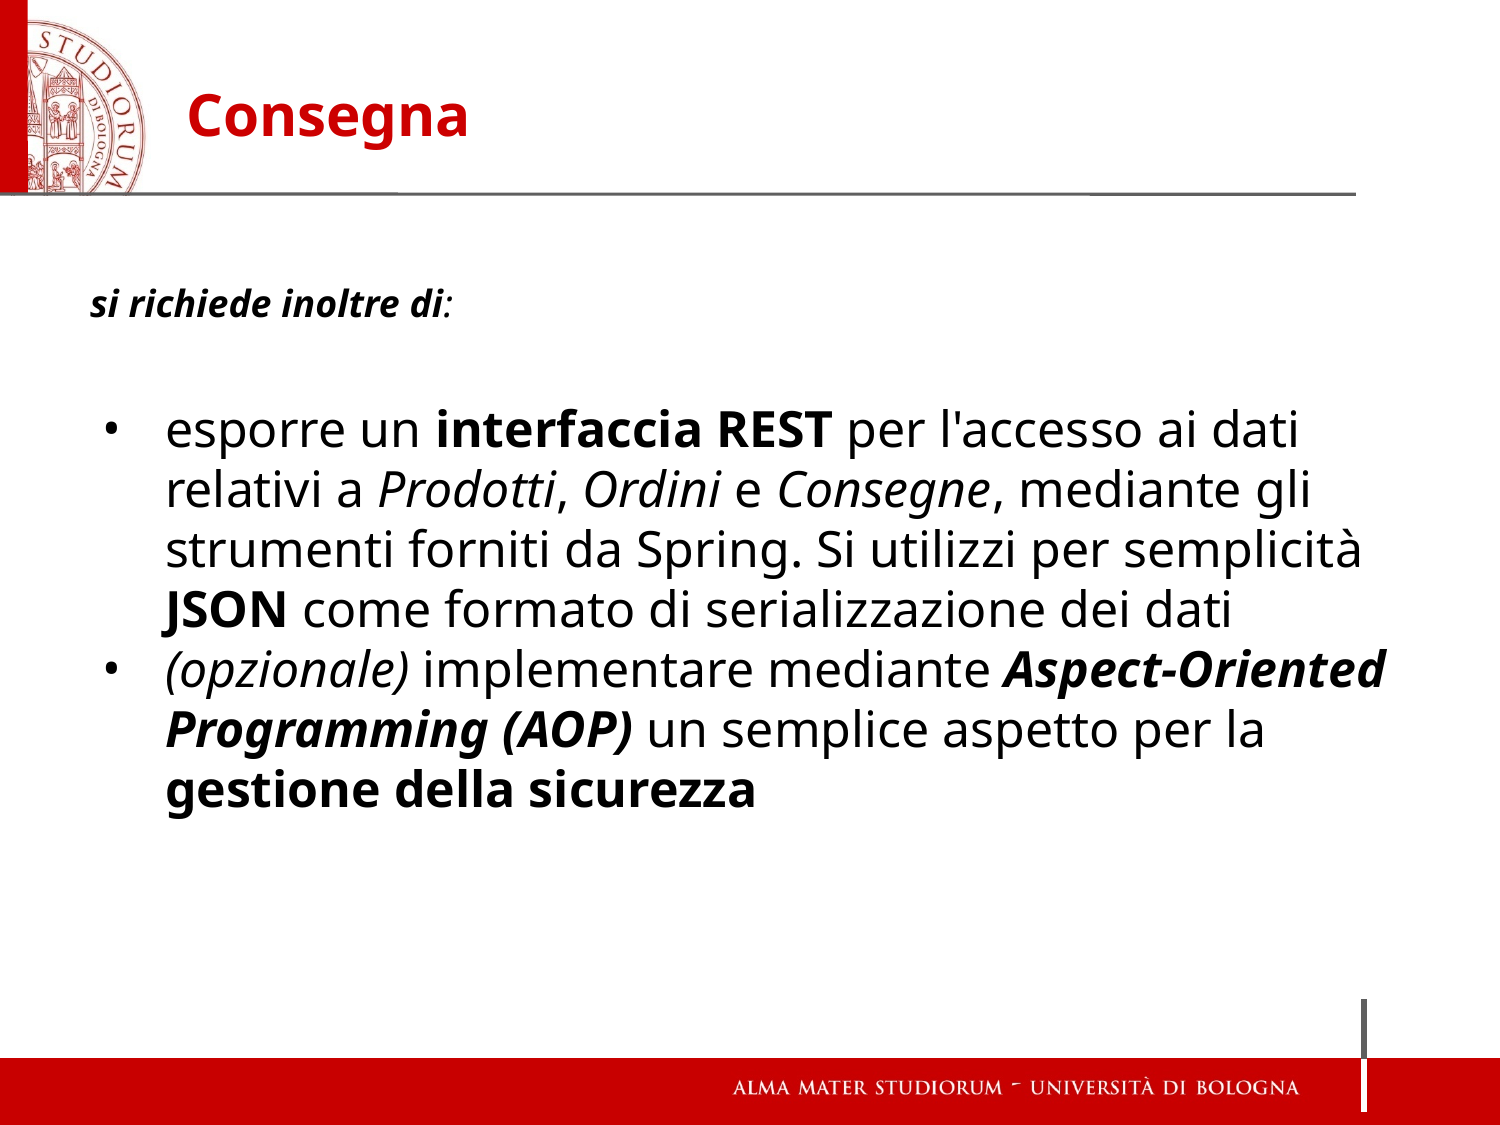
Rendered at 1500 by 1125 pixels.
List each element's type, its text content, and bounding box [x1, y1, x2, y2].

list si richiede inoltre di: esporre un interfaccia REST per l'accesso ai dati relativi a Prodotti, Ordini e Consegne, mediante gli strumenti forniti da Spring. Si utilizzi per semplicità JSON come formato di serializzazione dei dati (opzionale) implementare mediante Aspect-Oriented Programming (AOP) un semplice aspetto per la gestione della sicurezza [75, 220, 1425, 1001]
picture [0, 1058, 1500, 1125]
title Consegna [171, 63, 1425, 149]
picture [28, 16, 151, 192]
